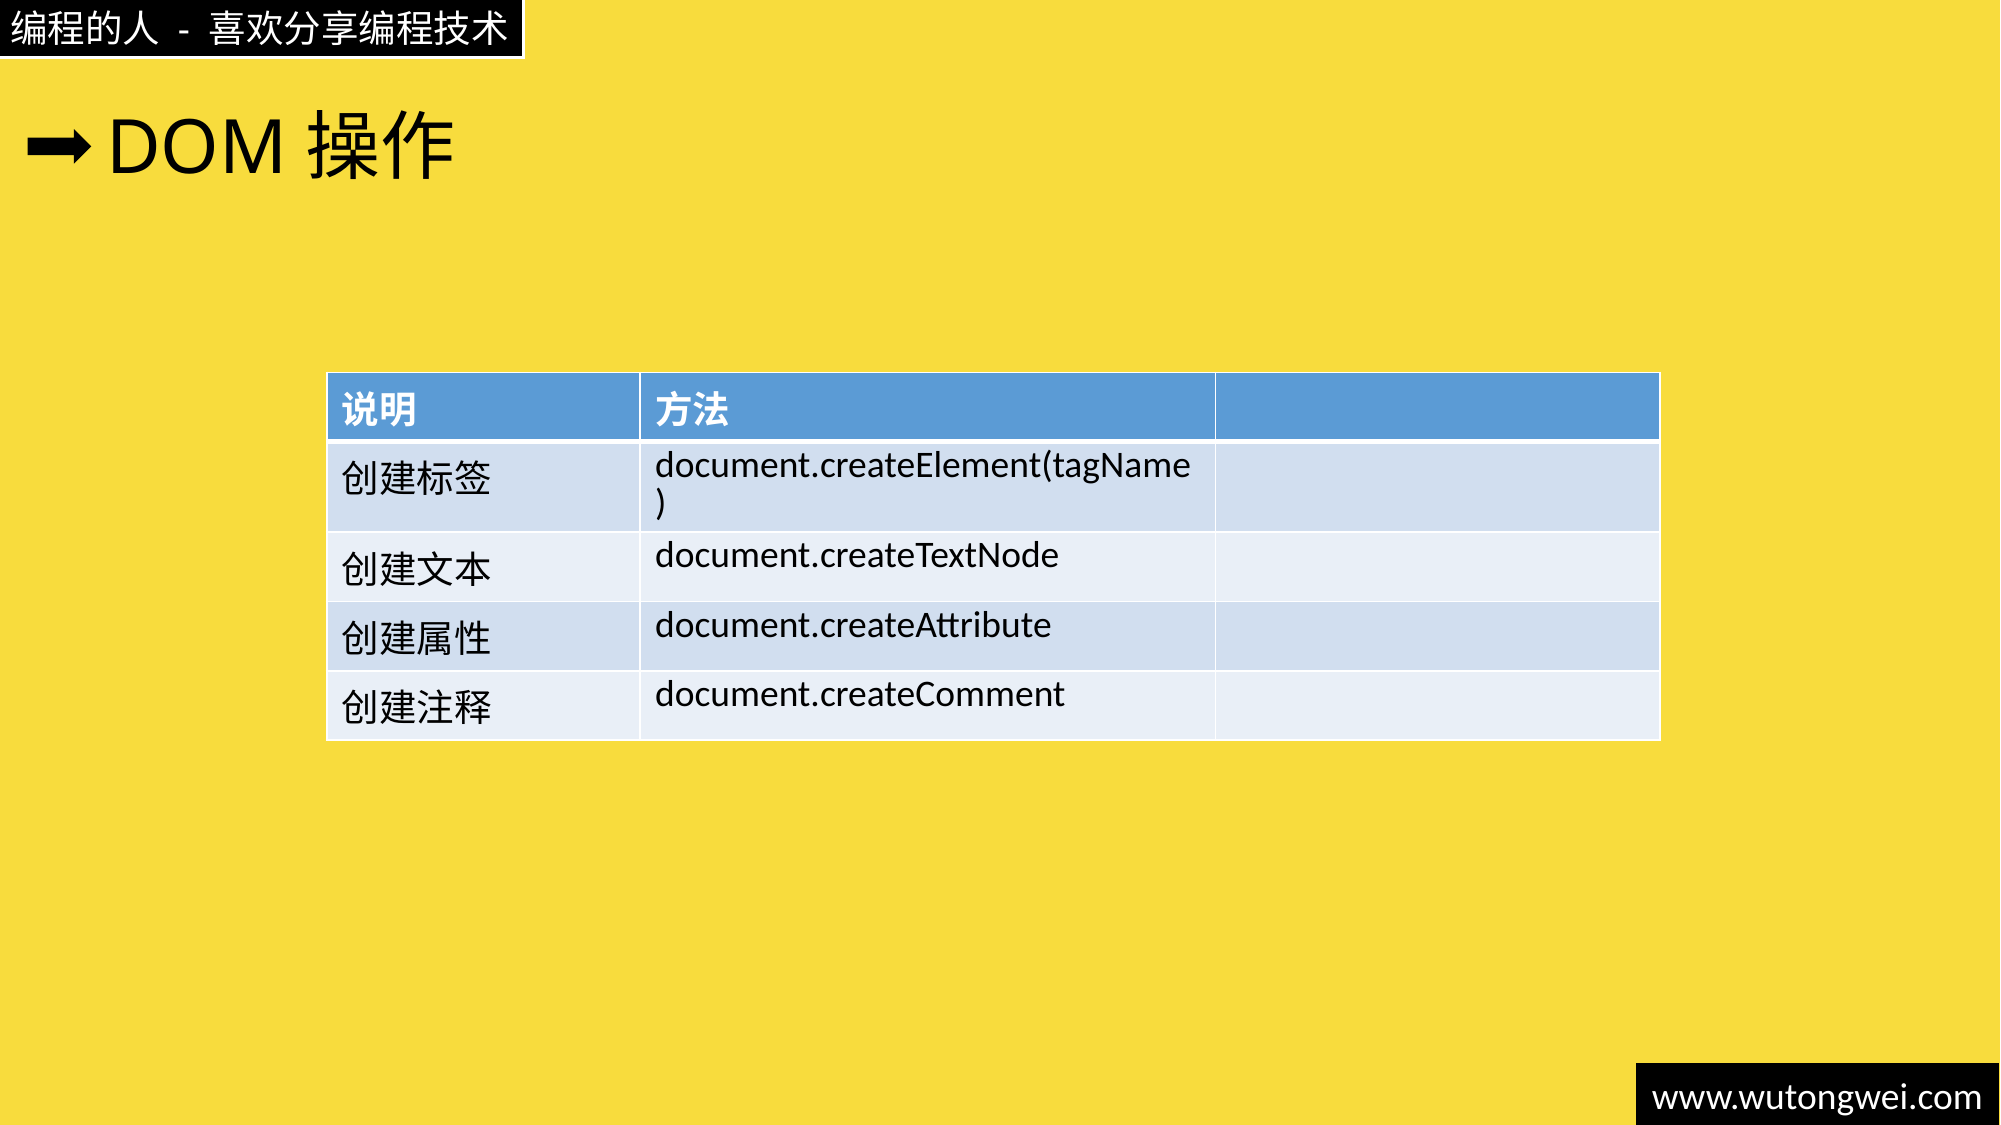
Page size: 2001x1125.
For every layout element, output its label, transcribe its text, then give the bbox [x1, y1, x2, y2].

table_cell [1216, 602, 1659, 670]
table_cell document.createTextNode [641, 533, 1215, 601]
table_cell document.createElement(tagName) [641, 444, 1215, 531]
table_cell 创建文本 [328, 533, 639, 601]
table_cell [1216, 533, 1659, 601]
table_header [1216, 373, 1659, 439]
table_cell 创建标签 [328, 444, 639, 531]
table_cell [1216, 444, 1659, 531]
table_cell [1216, 672, 1659, 739]
table_cell document.createComment [641, 672, 1215, 739]
table_header 方法 [641, 373, 1215, 439]
table_cell document.createAttribute [641, 602, 1215, 670]
table_header 说明 [328, 373, 639, 439]
title DOM操作 [91, 101, 1955, 192]
table_cell 创建属性 [328, 602, 639, 670]
table_cell 创建注释 [328, 672, 639, 739]
